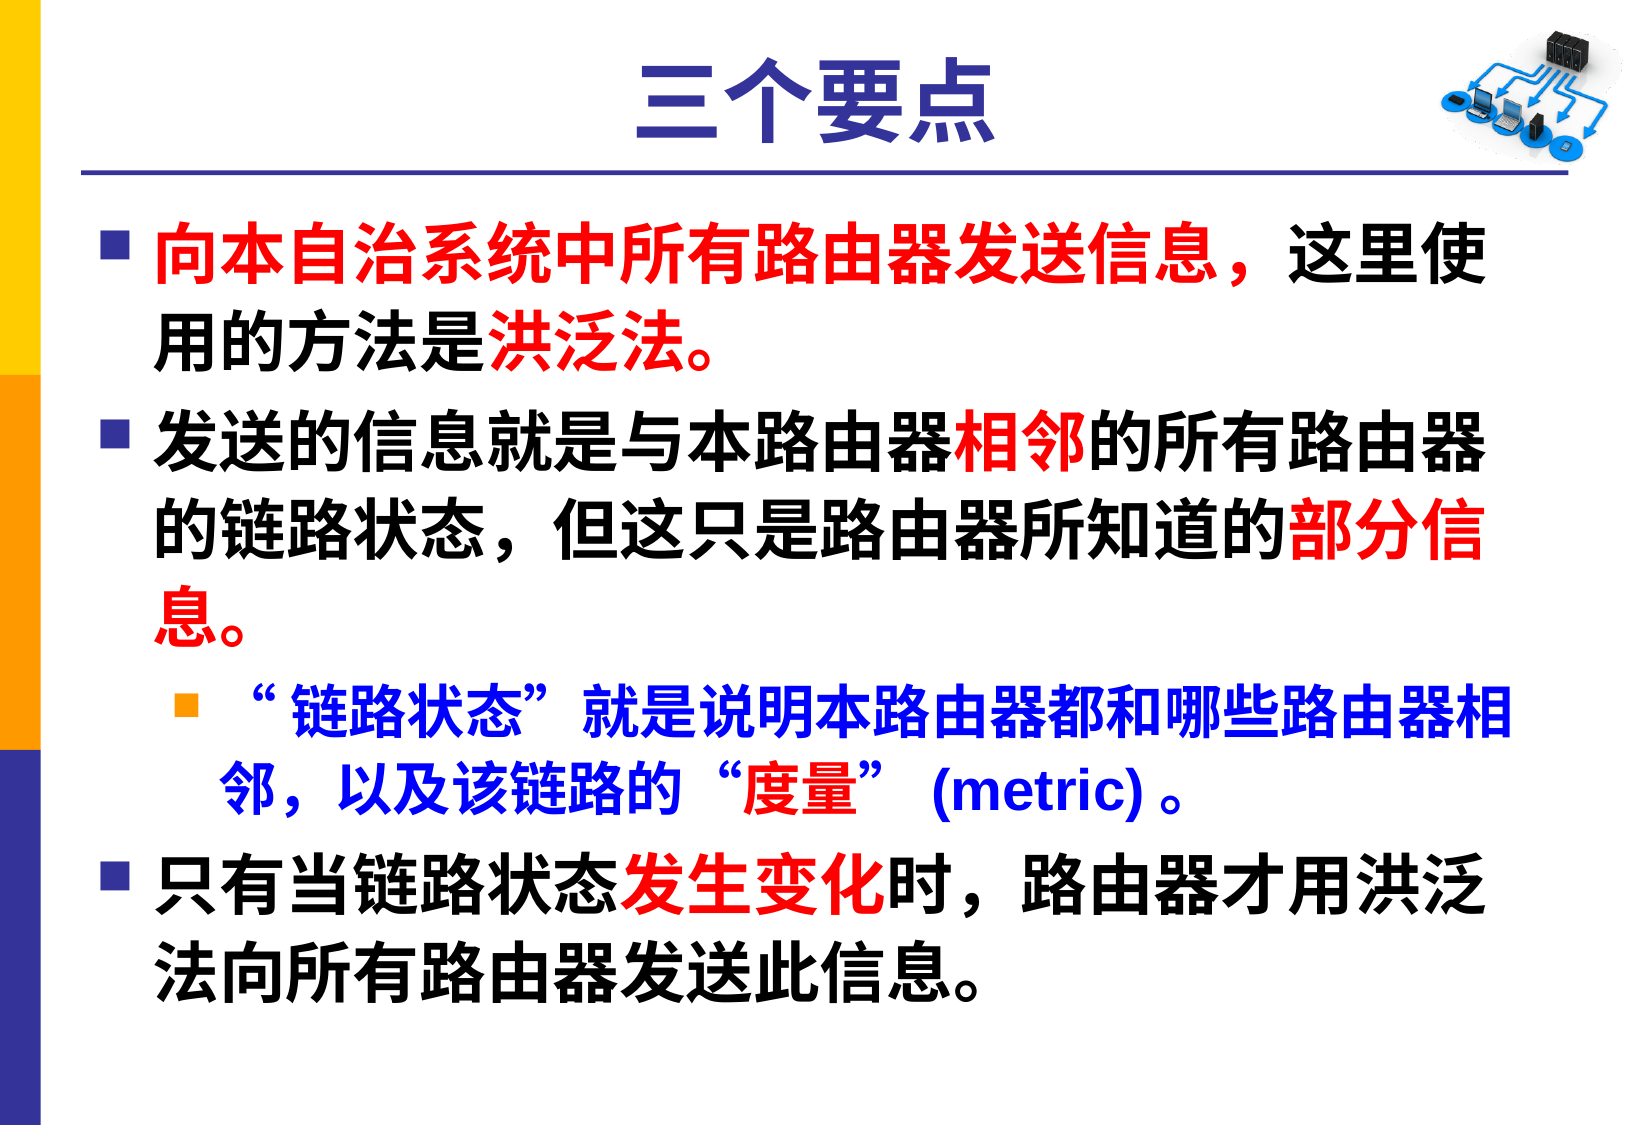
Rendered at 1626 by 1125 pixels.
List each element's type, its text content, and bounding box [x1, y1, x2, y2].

picture [1438, 30, 1624, 165]
list 向本自治系统中所有路由器发送信息，这里使用的方法是洪泛法。 发送的信息就是与本路由器相邻的所有路由器的链路状态，但这只是路由器所知道的部分信息。 “链路状态”就是说明本路由器都和哪些路由器相邻，以及该链路的“度量”(metric)。 只有当链路状态发生变化时，路由器才用洪泛法向所有路由器发送此信息。 [81, 196, 1569, 1006]
title 三个要点 [81, 30, 1569, 161]
